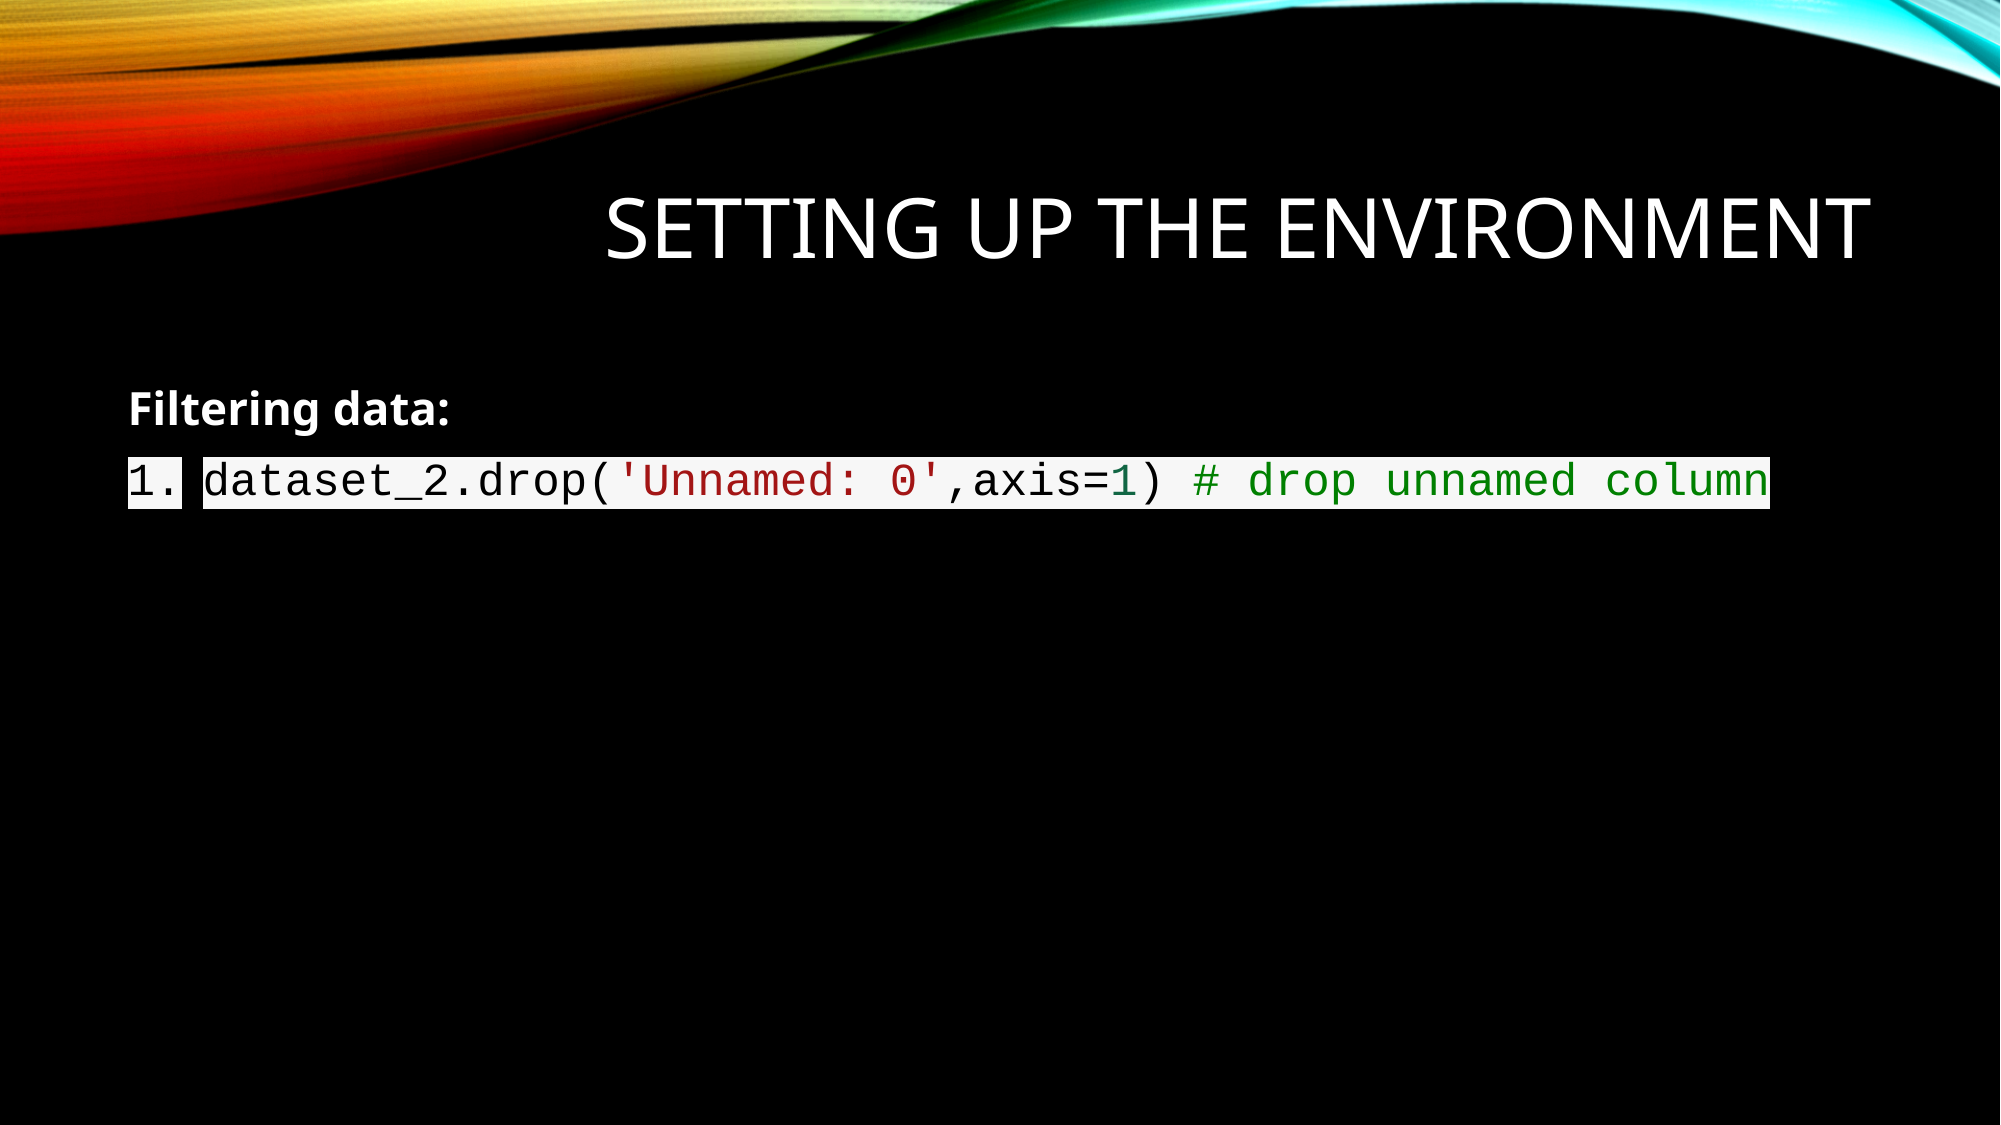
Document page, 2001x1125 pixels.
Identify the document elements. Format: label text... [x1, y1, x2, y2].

title Setting Up the Environment [474, 125, 1888, 302]
picture [0, 0, 2000, 237]
list Filtering data: dataset_2.drop('Unnamed: 0',axis=1) # drop unnamed column [112, 302, 1888, 1085]
